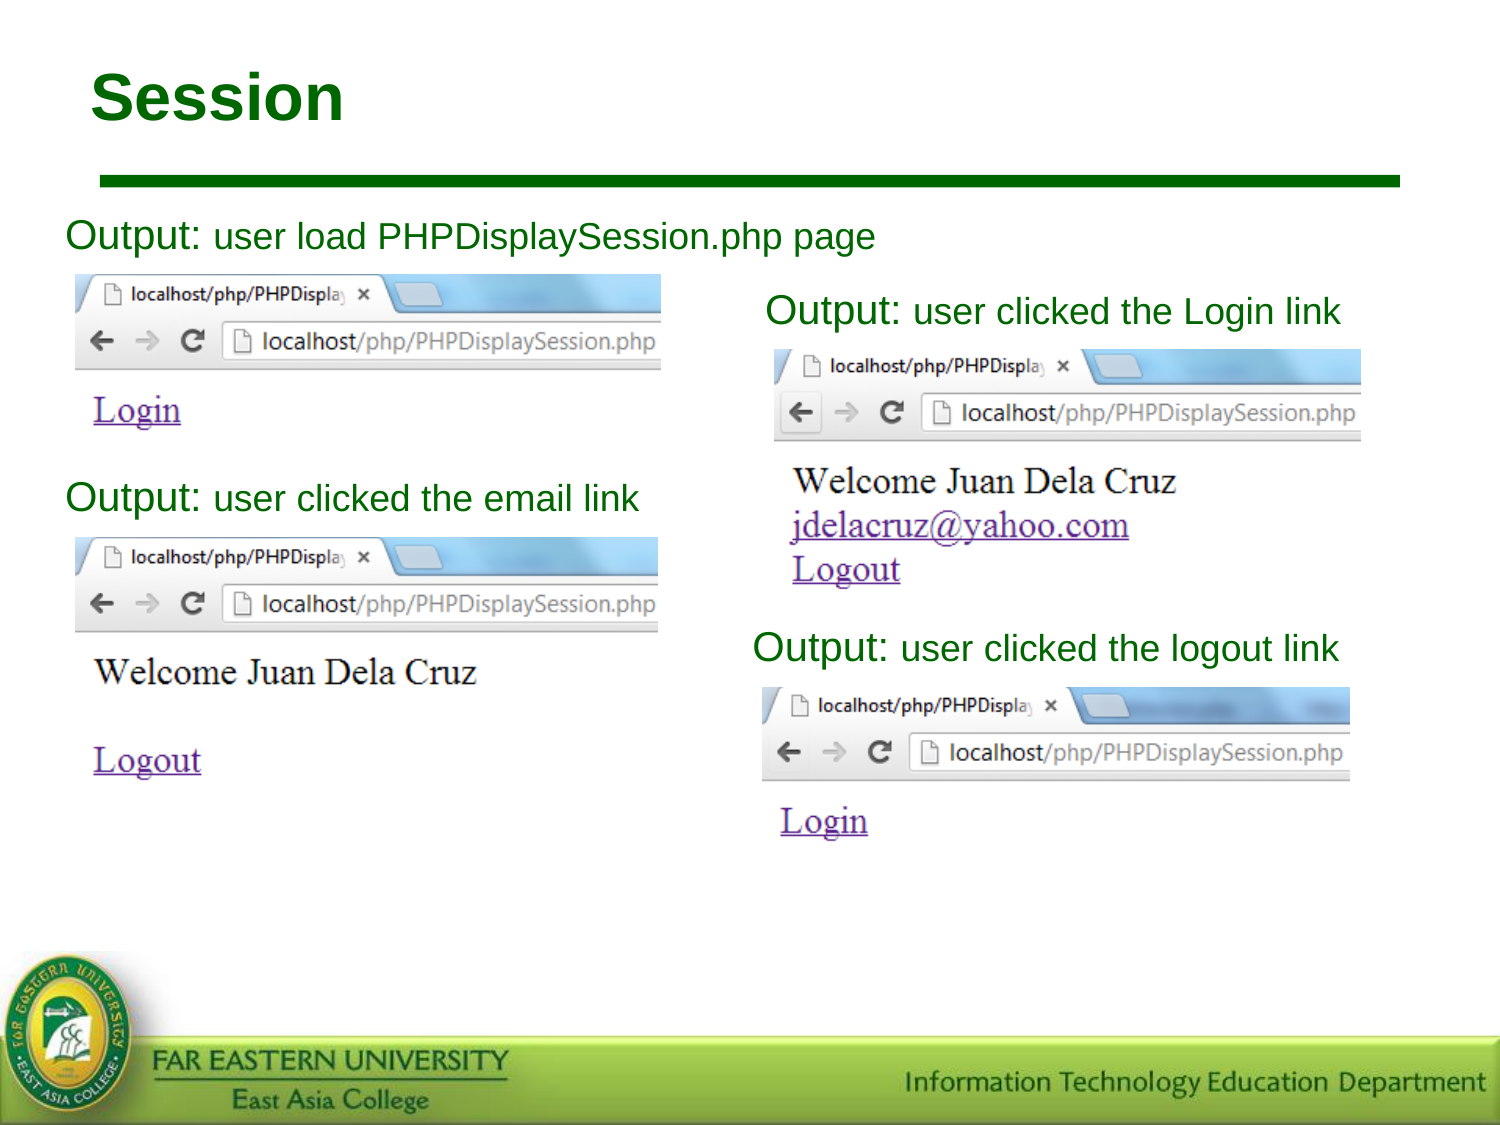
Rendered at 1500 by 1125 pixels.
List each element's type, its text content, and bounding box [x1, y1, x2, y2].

picture [774, 349, 1362, 598]
picture [74, 537, 659, 788]
title Session [75, 24, 1425, 163]
picture [74, 274, 662, 435]
picture [0, 951, 1500, 1125]
text_box Output: user clicked the Login link [750, 274, 1400, 350]
text_box Output: user clicked the logout link [737, 612, 1388, 688]
picture [762, 687, 1351, 849]
text_box Output: user clicked the email link [50, 462, 700, 538]
text_box Output: user load PHPDisplaySession.php page [50, 199, 900, 275]
